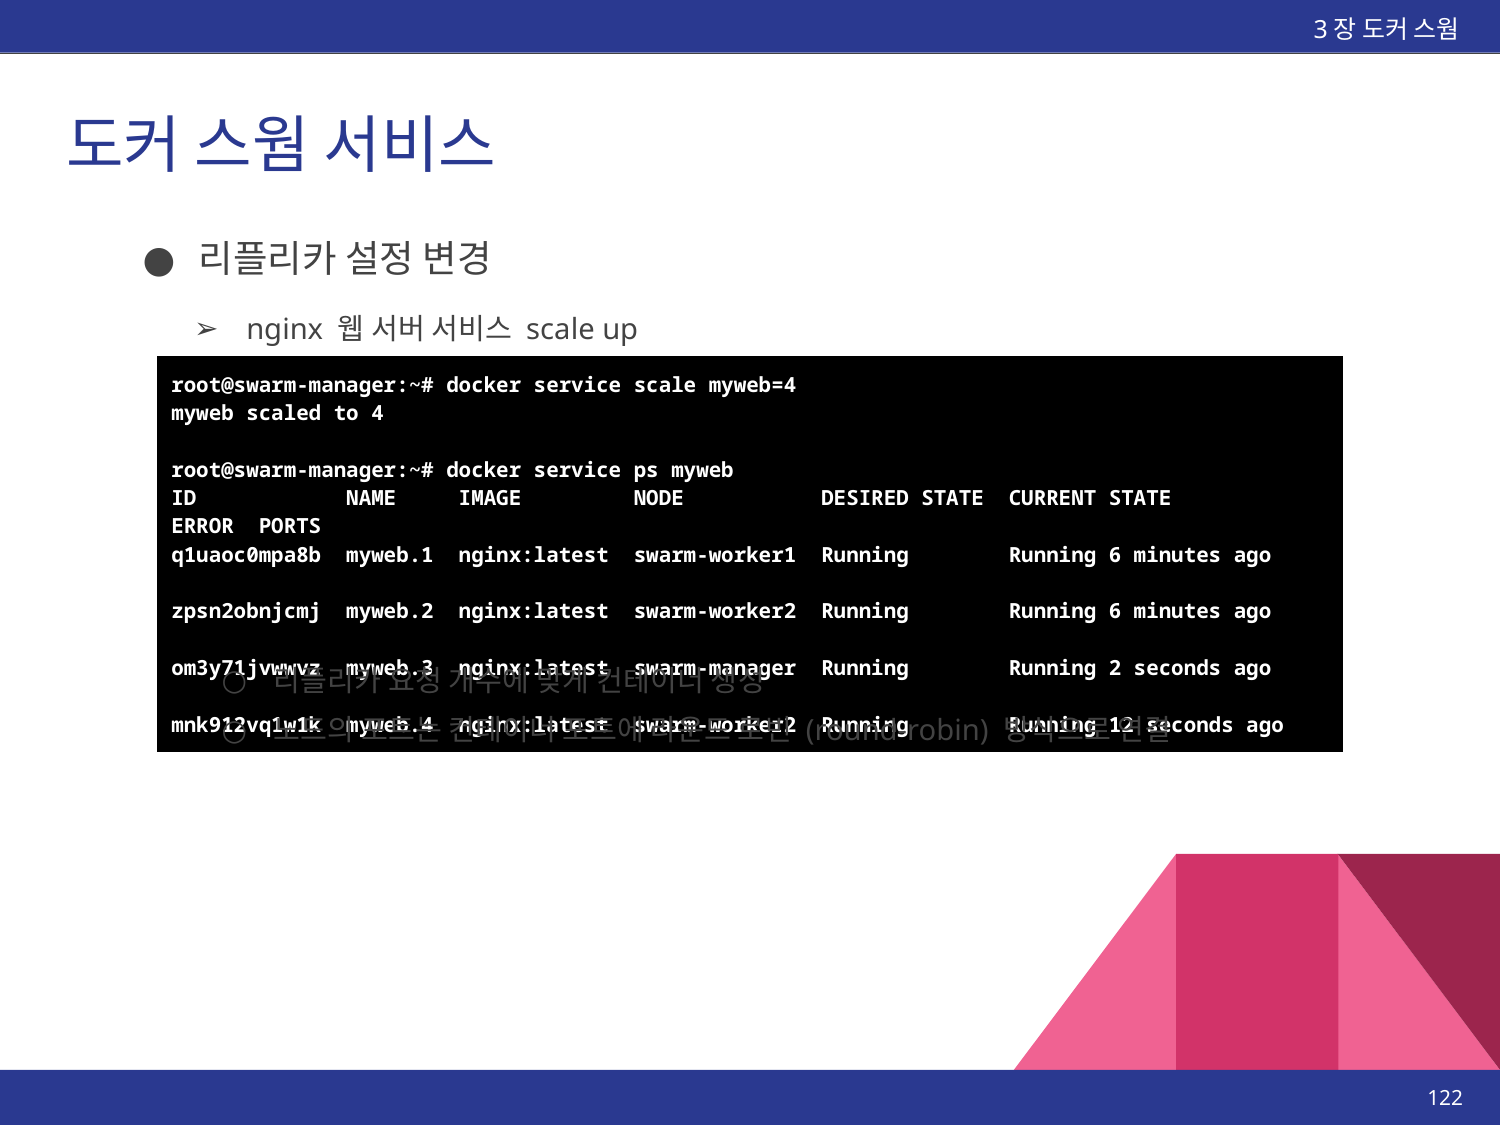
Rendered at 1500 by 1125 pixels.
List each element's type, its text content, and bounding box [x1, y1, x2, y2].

list nginx 웹 서버 서비스 scale up [156, 289, 1367, 354]
slide_number ‹#› [1387, 1071, 1478, 1125]
table_header root@swarm-manager:~# docker service scale myweb=4 myweb scaled to 4 root@swarm-manager:~# docker service ps myweb ID NAME IMAGE NODE DESIRED STATE CURRENT STATE ERROR PORTS q1uaoc0mpa8b myweb.1 nginx:latest swarm-worker1 Running Running 6 minutes ago zpsn2obnjcmj myweb.2 nginx:latest swarm-worker2 Running Running 6 minutes ago om3y71jvwwvz myweb.3 nginx:latest swarm-manager Running Running 2 seconds ago mnk912vq1w1k myweb.4 nginx:latest swarm-worker2 Running Running 12 seconds ago [157, 356, 1343, 647]
list 리플리카 요청 개수에 맞게 컨테이너 생성 노드의 포트는 컨테이너 포트에 라운드 로빈 (round-robin) 방식으로 연결 [108, 647, 1417, 779]
title 3장 도커 스웜 [911, 0, 1475, 52]
list 리플리카 설정 변경 [108, 213, 1417, 294]
title 도커 스웜 서비스 [51, 89, 1449, 189]
